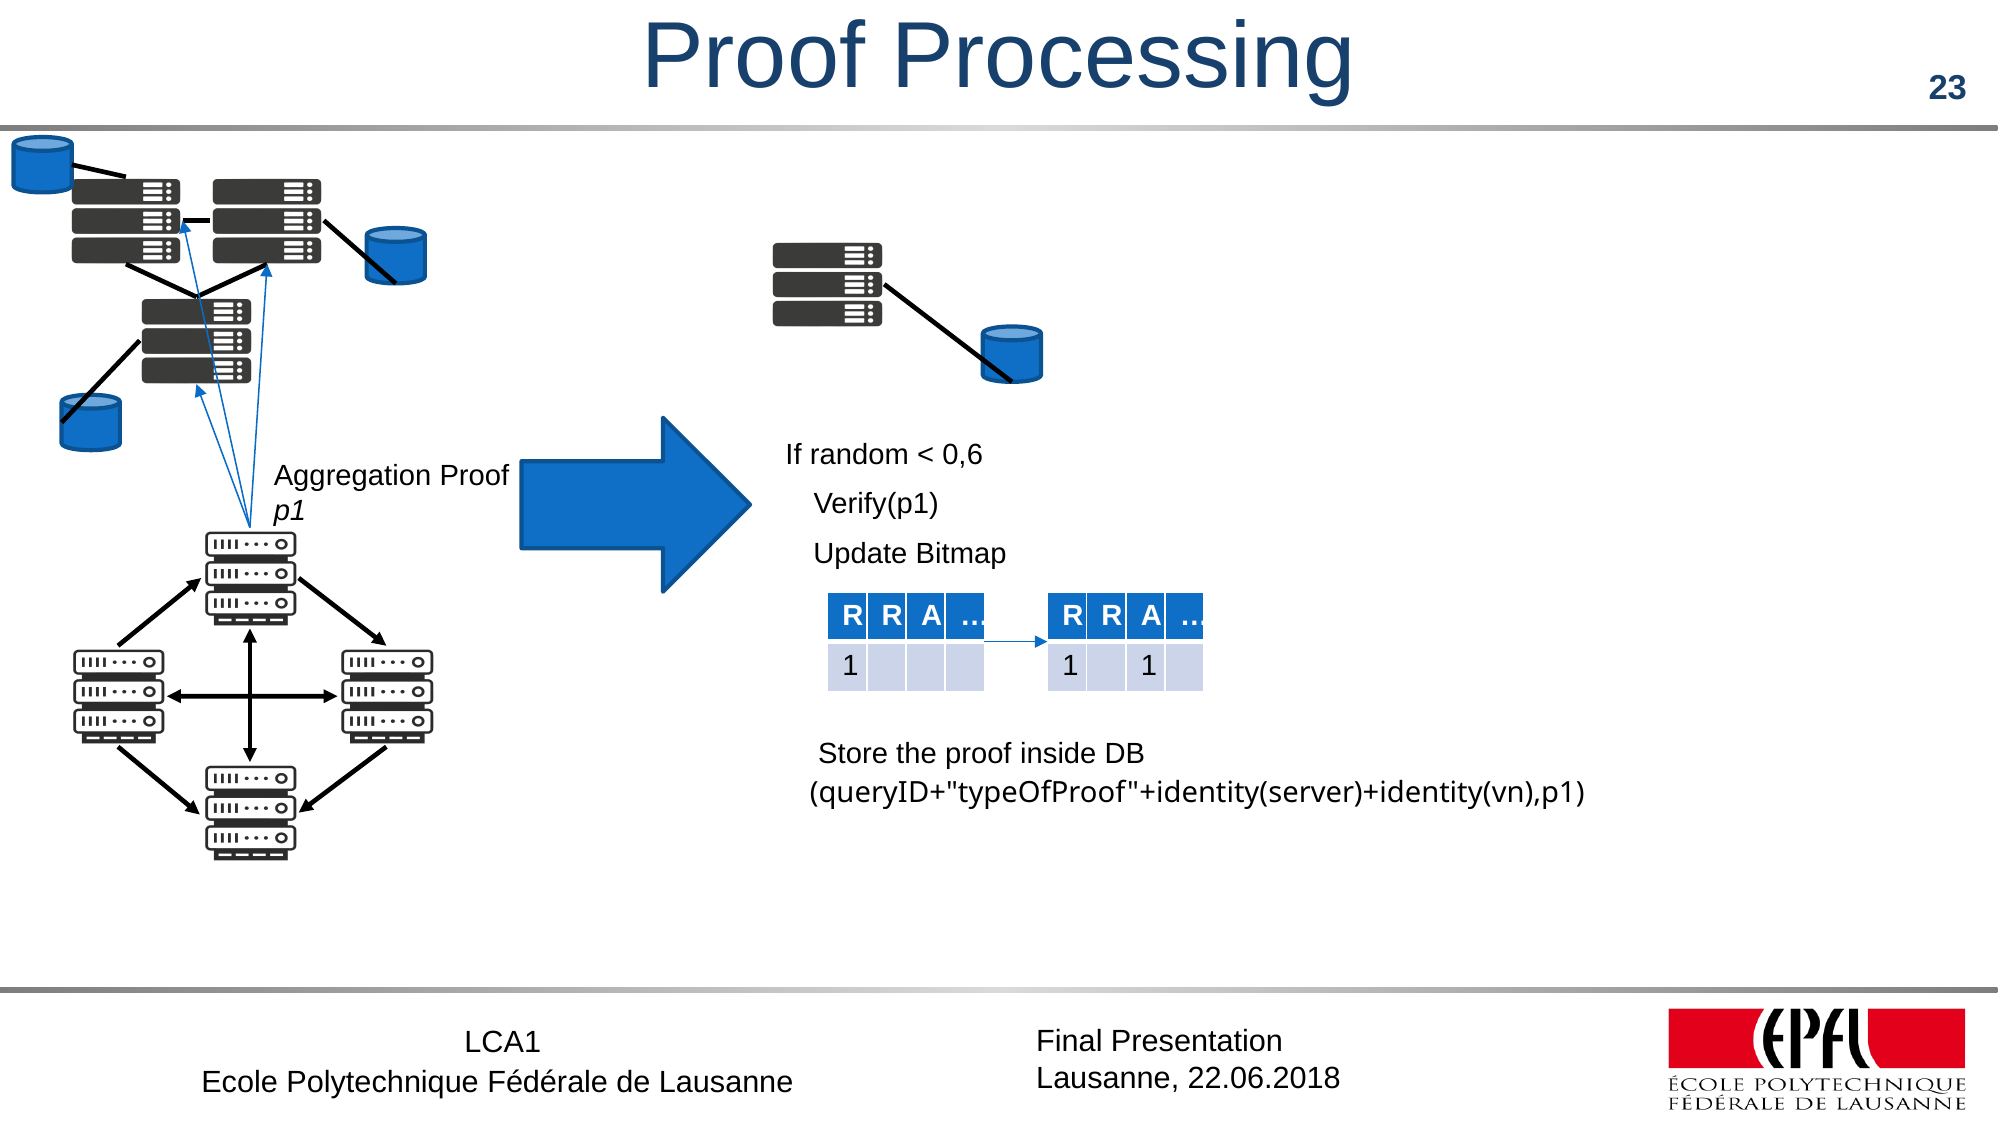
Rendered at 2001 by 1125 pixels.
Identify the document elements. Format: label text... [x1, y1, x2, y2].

text_box Aggregation Proof p1 [271, 449, 571, 534]
table_header … [1166, 593, 1203, 639]
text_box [323, 220, 367, 256]
table_header A [1127, 593, 1164, 639]
text_box [980, 362, 1009, 384]
picture [770, 240, 885, 329]
table_header R [1087, 593, 1125, 639]
table_cell 1 [1048, 644, 1086, 691]
picture [1660, 1002, 1973, 1115]
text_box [117, 577, 202, 646]
text_box If random < 0,6 [770, 428, 1085, 478]
table_cell [907, 644, 944, 691]
table_cell 1 [828, 644, 866, 691]
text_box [883, 283, 983, 355]
picture [200, 761, 299, 864]
table_cell 1 [1127, 644, 1164, 691]
title Proof Processing [104, 32, 1894, 114]
text_box [11, 134, 74, 195]
picture [337, 645, 436, 747]
text_box Store the proof inside DB [803, 727, 1187, 765]
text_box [298, 577, 387, 646]
list [104, 152, 1894, 966]
table_header … [946, 593, 984, 639]
picture [200, 527, 299, 629]
text_box [986, 324, 1044, 384]
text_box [68, 176, 435, 429]
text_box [298, 746, 387, 813]
text_box Verify(p1) [798, 476, 1145, 527]
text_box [254, 263, 268, 525]
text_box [117, 746, 200, 815]
table_cell [946, 644, 984, 691]
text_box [71, 164, 127, 178]
text_box [519, 415, 753, 594]
text_box Update Bitmap [798, 527, 1085, 613]
text_box (queryID+"typeOfProof"+identity(server)+identity(vn),p1) [795, 765, 1600, 816]
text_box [90, 340, 140, 395]
table_cell [1166, 644, 1203, 691]
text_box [182, 220, 251, 528]
picture [68, 645, 168, 747]
table_header A [907, 593, 944, 639]
table_header R [868, 593, 905, 639]
table_header R [1048, 593, 1086, 639]
text_box [59, 421, 122, 453]
table_header R [828, 593, 866, 639]
table_cell [1087, 644, 1125, 691]
text_box [59, 397, 63, 420]
table_cell [868, 644, 905, 691]
